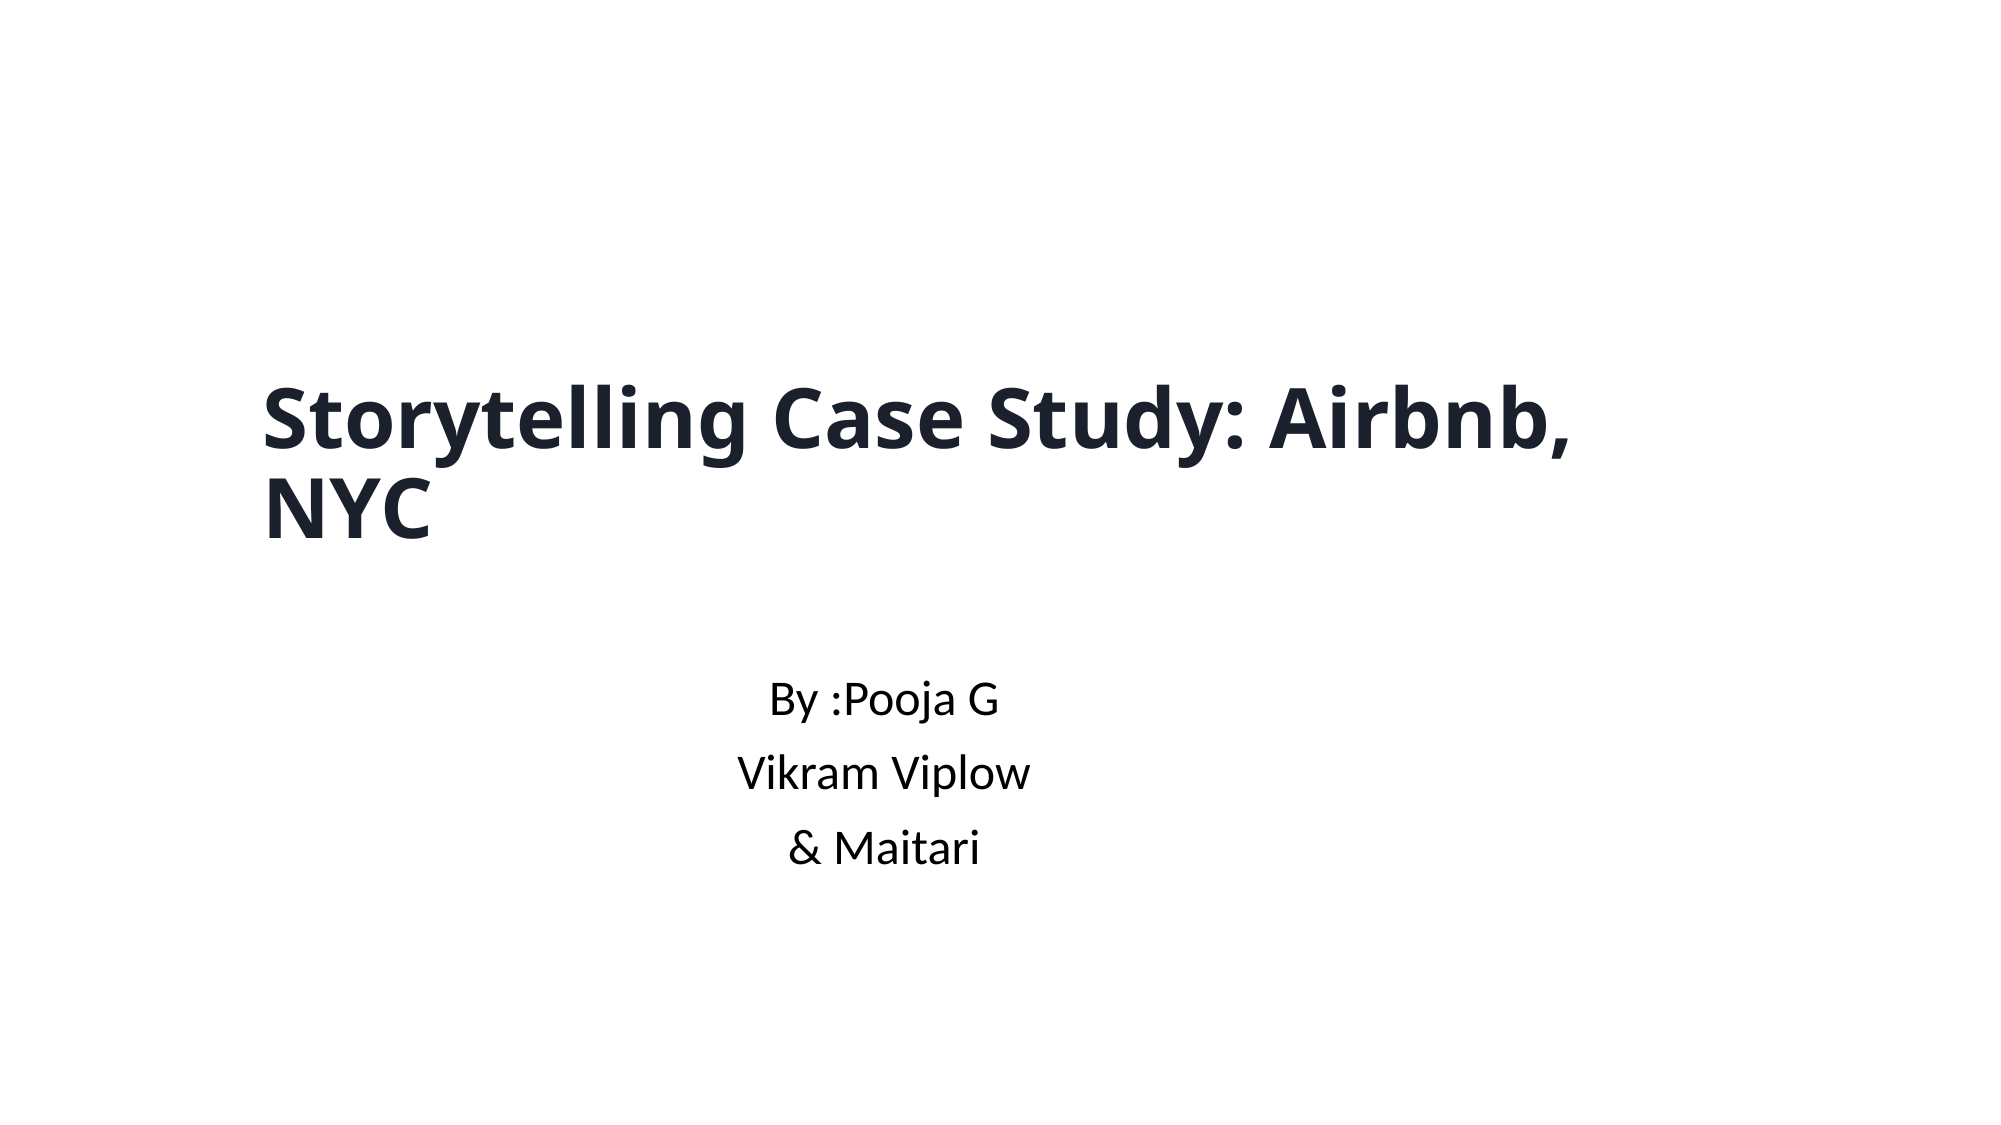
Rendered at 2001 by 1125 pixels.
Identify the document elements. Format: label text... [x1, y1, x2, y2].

subtitle By :Pooja G Vikram Viplow & Maitari [247, 664, 1522, 901]
title Storytelling Case Study: Airbnb, NYC [247, 224, 1621, 665]
